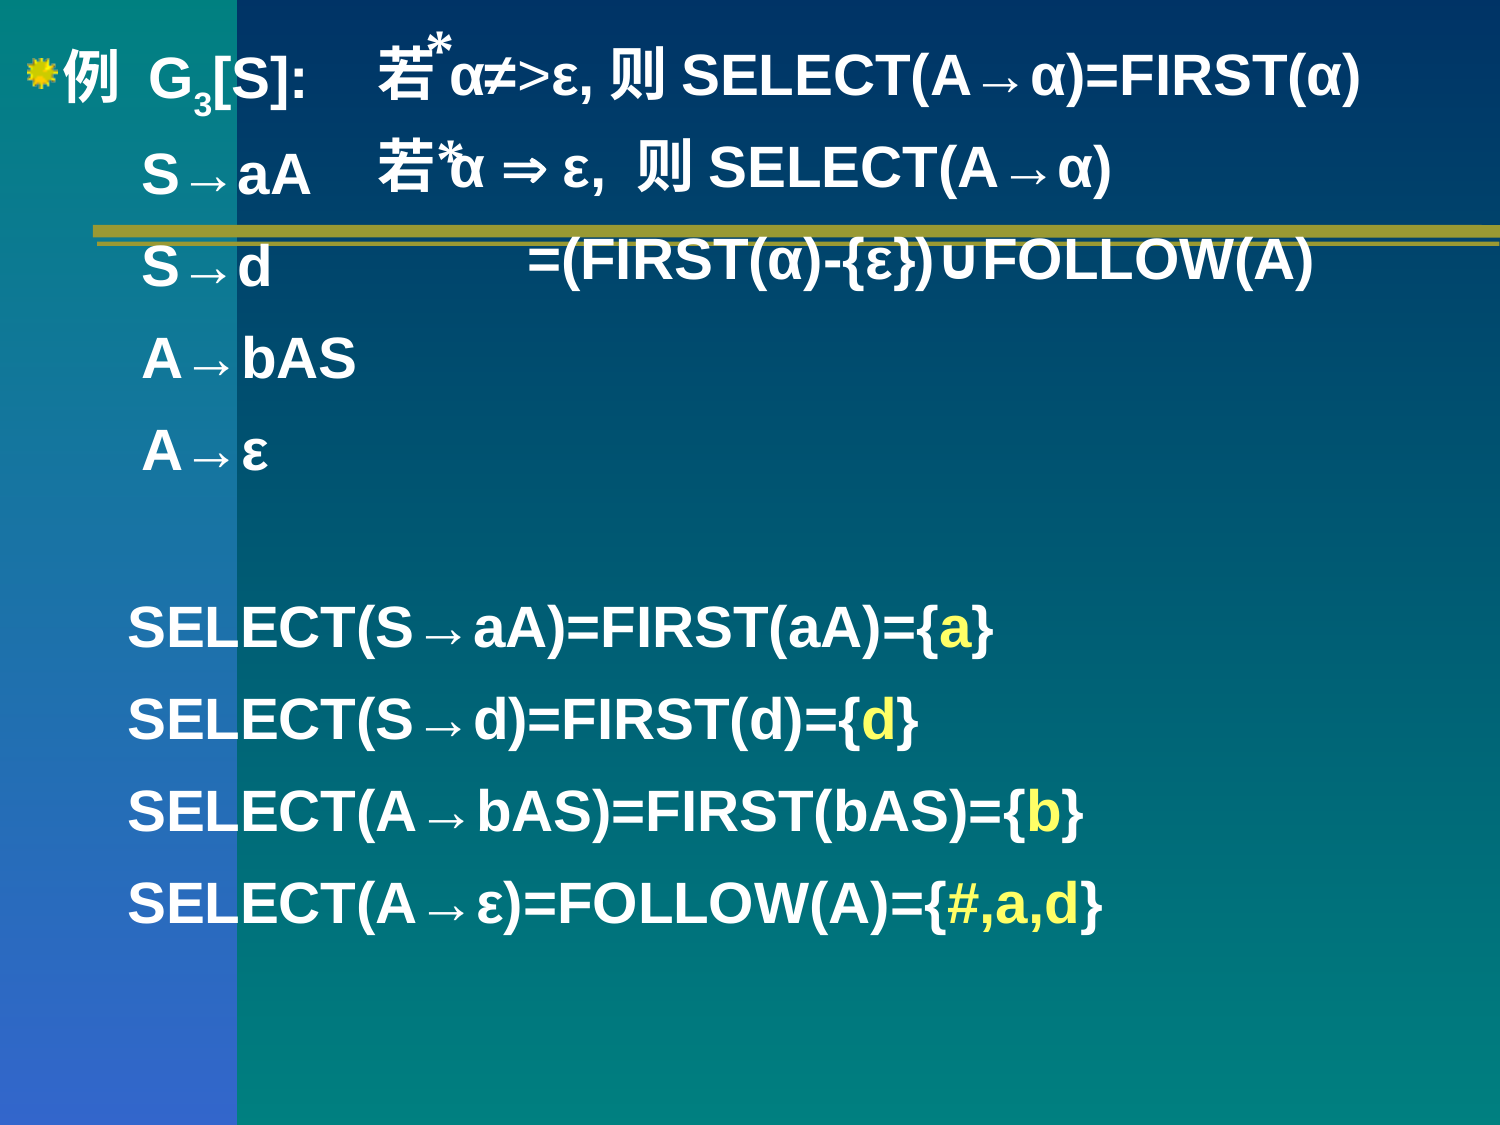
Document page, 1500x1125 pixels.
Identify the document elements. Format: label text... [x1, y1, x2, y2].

text_box * [421, 113, 594, 199]
text_box SELECT(S→aA)=FIRST(aA)={a} SELECT(S→d)=FIRST(d)={d} SELECT(A→bAS)=FIRST(bAS)={b} SELECT(A→ε)=FOLLOW(A)={#,a,d} [112, 589, 1300, 944]
picture [27, 58, 58, 89]
text_box 若α≠>ε,则SELECT(A→α)=FIRST(α) 若α  ε, 则SELECT(A→α) =(FIRST(α)-{ε})∪FOLLOW(A) [362, 37, 1488, 300]
text_box 例 G3[S]: S→aA S→d A→bAS A→ε [12, 33, 413, 491]
text_box * [410, 4, 583, 91]
